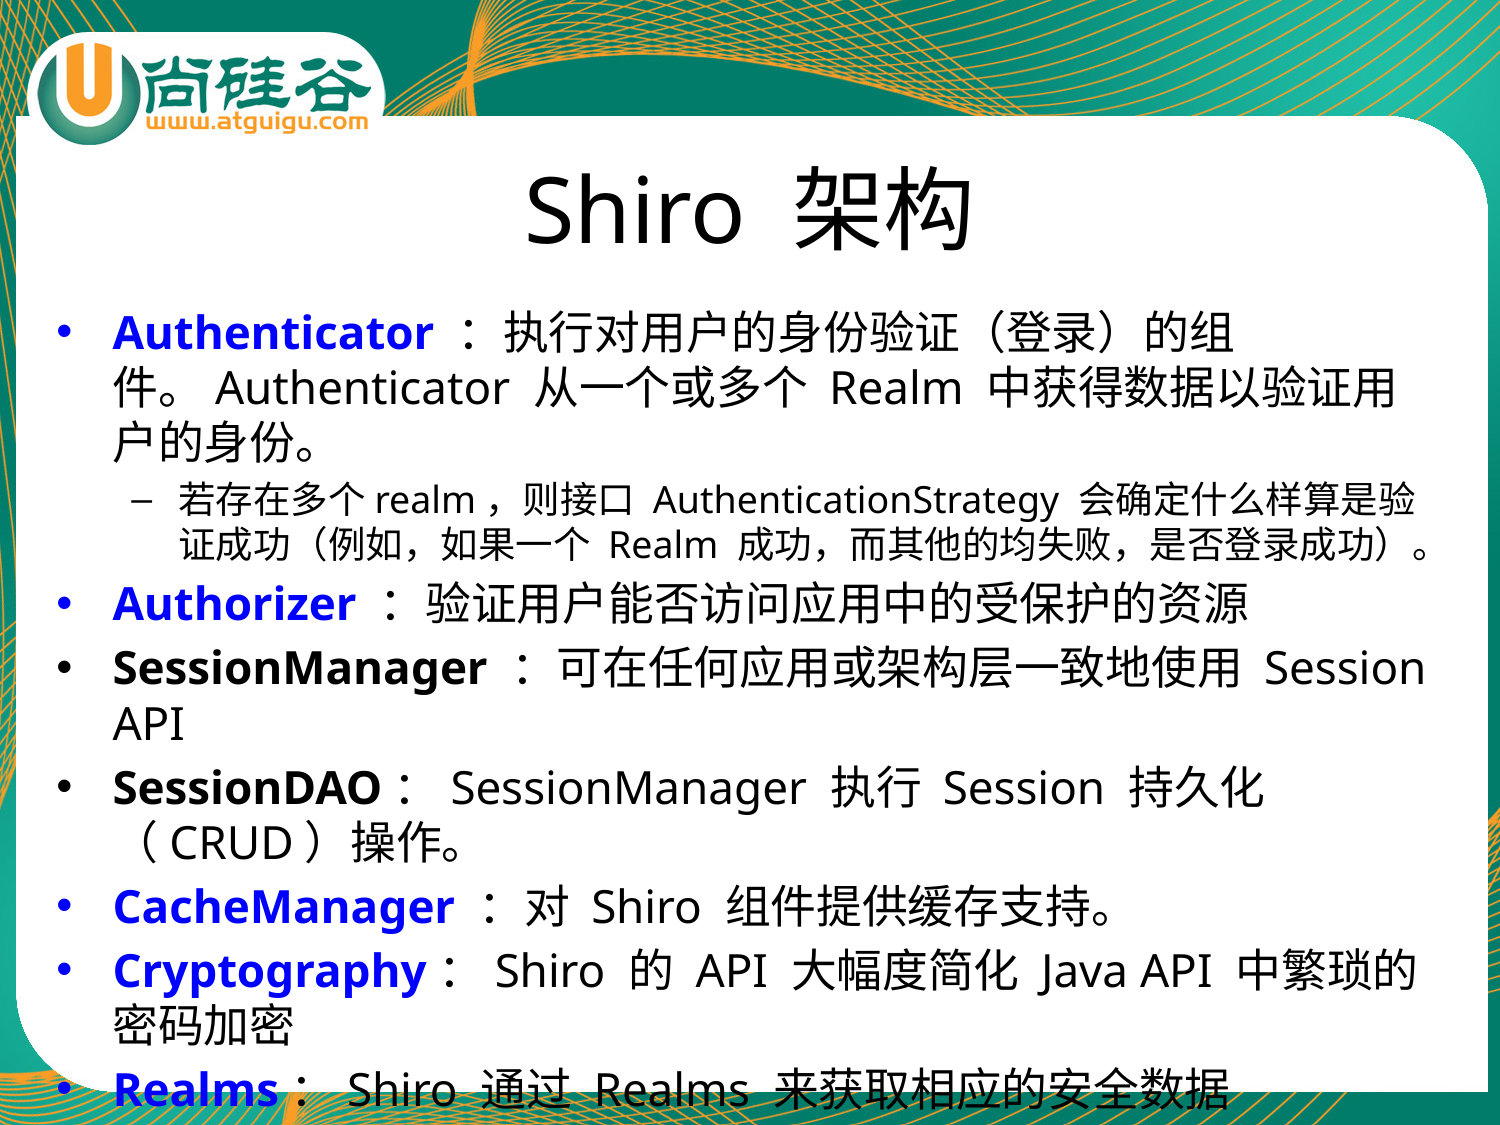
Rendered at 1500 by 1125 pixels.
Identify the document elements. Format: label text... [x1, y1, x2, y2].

title Shiro 架构 [75, 113, 1425, 295]
picture [0, 0, 1500, 1125]
list Authenticator ：执行对用户的身份验证（登录）的组件。Authenticator 从一个或多个 Realm 中获得数据以验证用户的身份。 若存在多个realm，则接口 AuthenticationStrategy 会确定什么样算是验证成功（例如，如果一个 Realm 成功，而其他的均失败，是否登录成功）。 Authorizer ：验证用户能否访问应用中的受保护的资源 SessionManager ：可在任何应用或架构层一致地使用 Session API SessionDAO：SessionManager 执行 Session 持久化（CRUD）操作。 CacheManager ：对 Shiro 组件提供缓存支持。 Cryptography：Shiro 的 API 大幅度简化 Java API 中繁琐的密码加密 Realms：Shiro 通过 Realms 来获取相应的安全数据 [41, 295, 1447, 1119]
